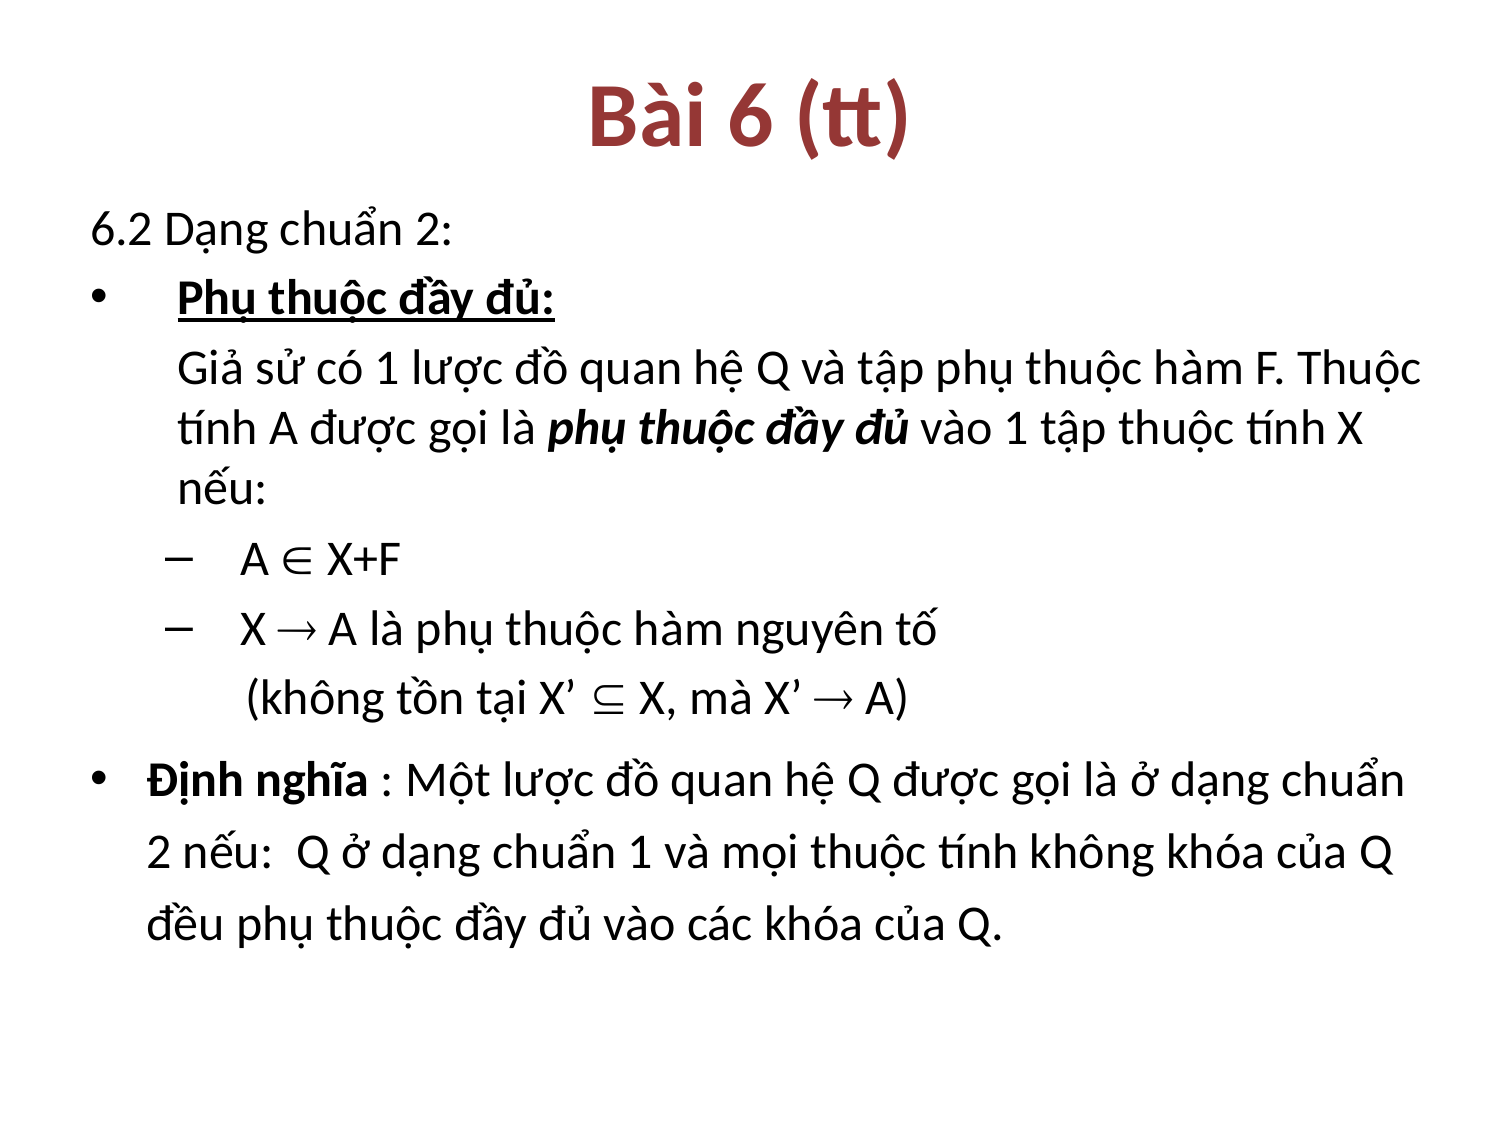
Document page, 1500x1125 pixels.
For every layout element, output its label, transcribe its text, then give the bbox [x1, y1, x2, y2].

list 6.2 Dạng chuẩn 2: Phụ thuộc đầy đủ: Giả sử có 1 lược đồ quan hệ Q và tập phụ thuộc hàm F. Thuộc tính A được gọi là phụ thuộc đầy đủ vào 1 tập thuộc tính X nếu: A  X+F X  A là phụ thuộc hàm nguyên tố (không tồn tại X’  X, mà X’  A) Định nghĩa : Một lược đồ quan hệ Q được gọi là ở dạng chuẩn 2 nếu: Q ở dạng chuẩn 1 và mọi thuộc tính không khóa của Q đều phụ thuộc đầy đủ vào các khóa của Q. [75, 187, 1450, 1038]
title Bài 6 (tt) [75, 45, 1425, 175]
